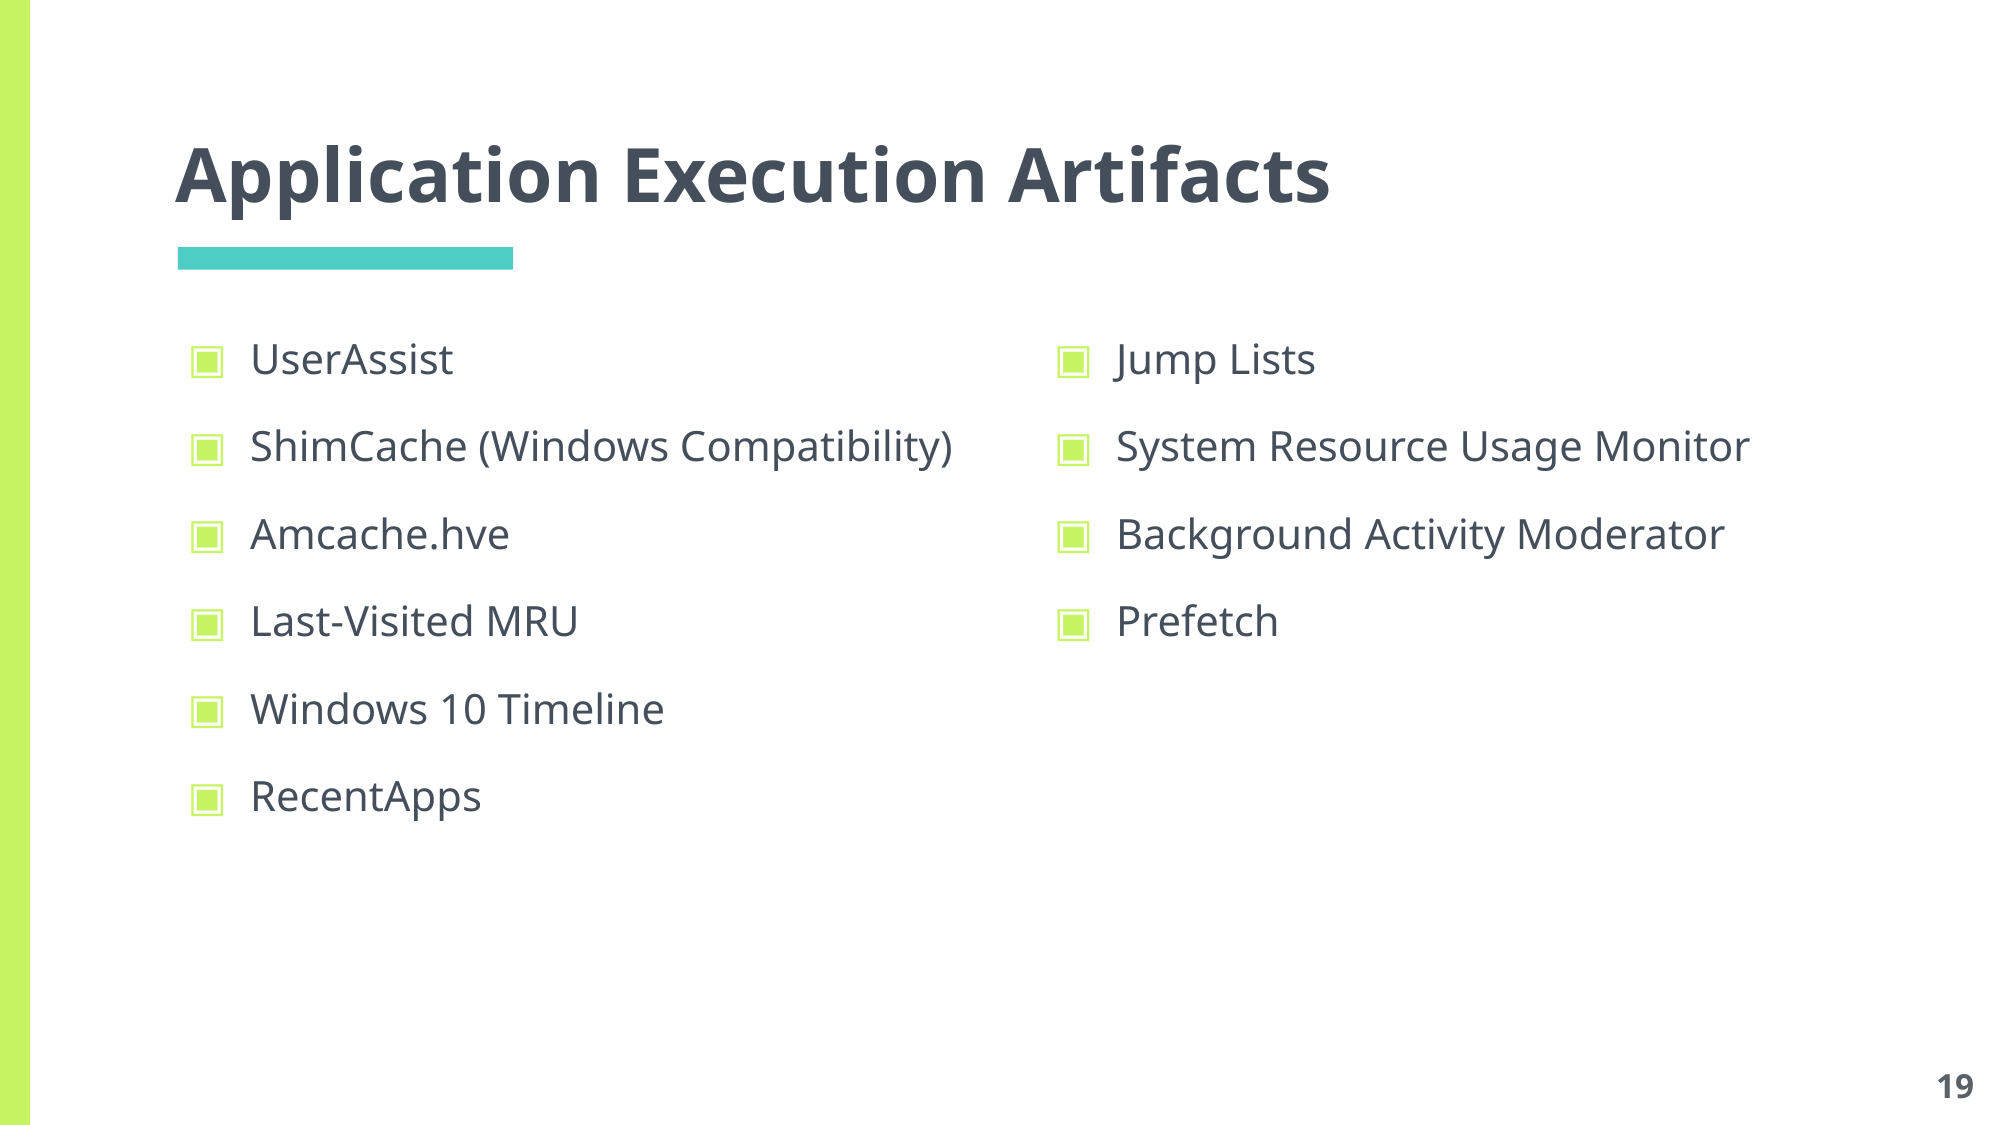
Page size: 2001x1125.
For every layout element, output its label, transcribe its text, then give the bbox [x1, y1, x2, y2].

slide_number 19 [1910, 1050, 2000, 1125]
text_box Jump Lists System Resource Usage Monitor Background Activity Moderator Prefetch [1026, 292, 1858, 1017]
list UserAssist ShimCache (Windows Compatibility) Amcache.hve Last-Visited MRU Windows 10 Timeline RecentApps [160, 292, 992, 1017]
title Application Execution Artifacts [160, 20, 1858, 233]
